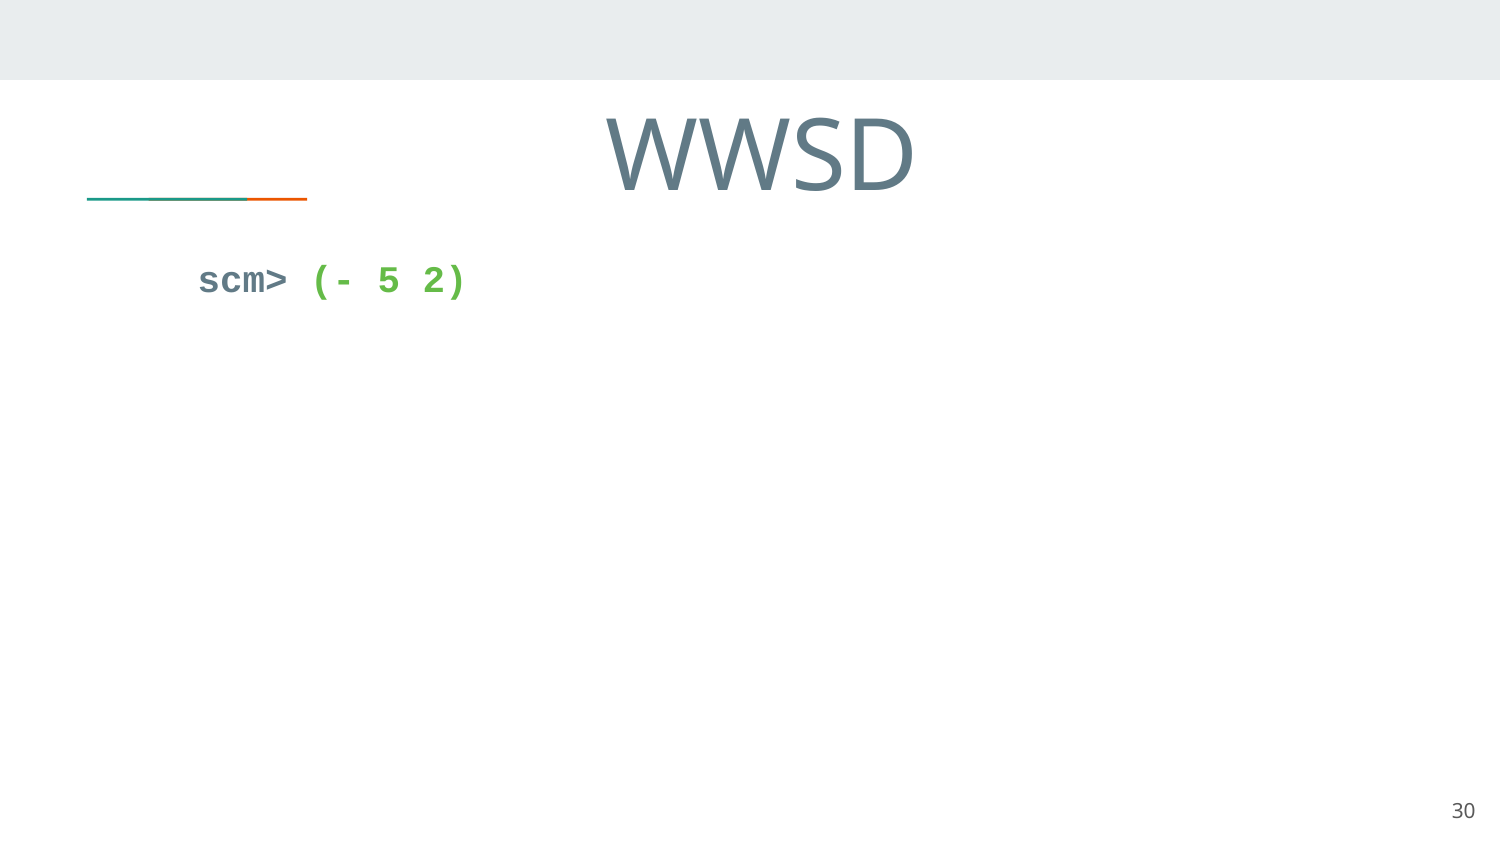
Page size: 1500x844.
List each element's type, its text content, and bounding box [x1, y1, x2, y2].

title WWSD [590, 75, 1456, 181]
slide_number 30 [1400, 779, 1491, 844]
text_box scm> (- 5 2) [182, 239, 1291, 697]
